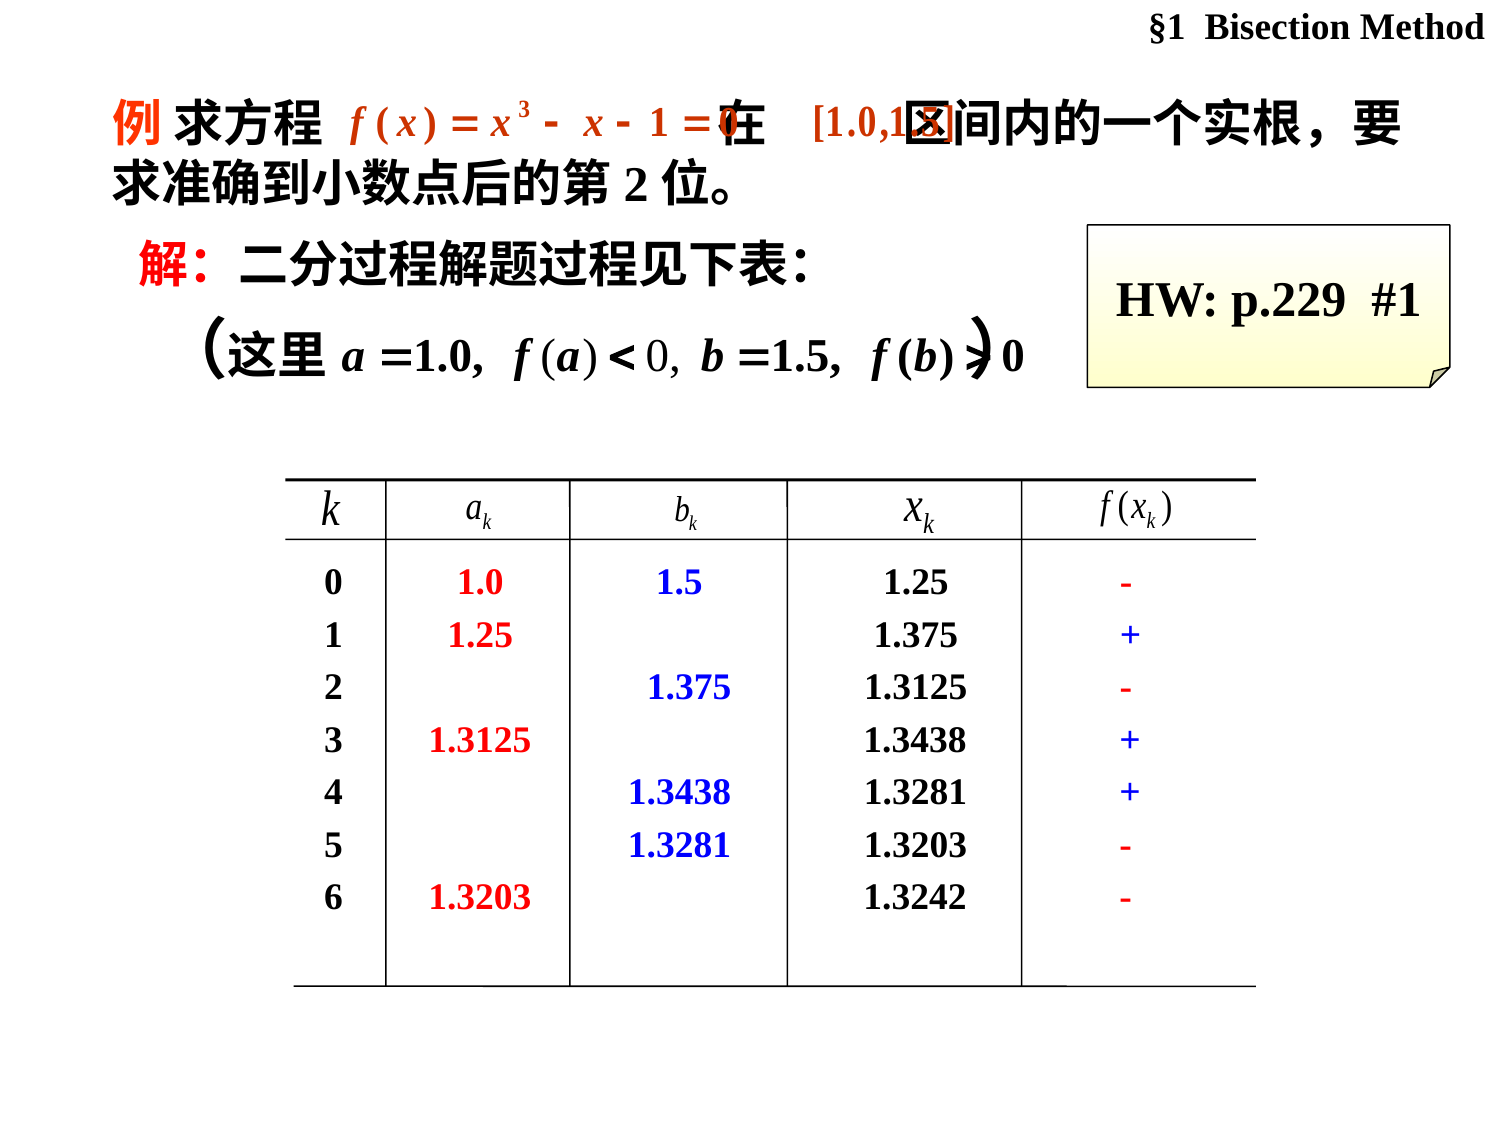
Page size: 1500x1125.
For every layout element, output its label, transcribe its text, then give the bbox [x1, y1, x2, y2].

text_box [99, 299, 1223, 396]
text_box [40, 83, 1438, 225]
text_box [280, 471, 1256, 987]
text_box HW: p.229 #1 [1087, 224, 1450, 388]
text_box 解：二分过程解题过程见下表： [123, 225, 854, 299]
text_box §1 Bisection Method [1074, 0, 1500, 50]
